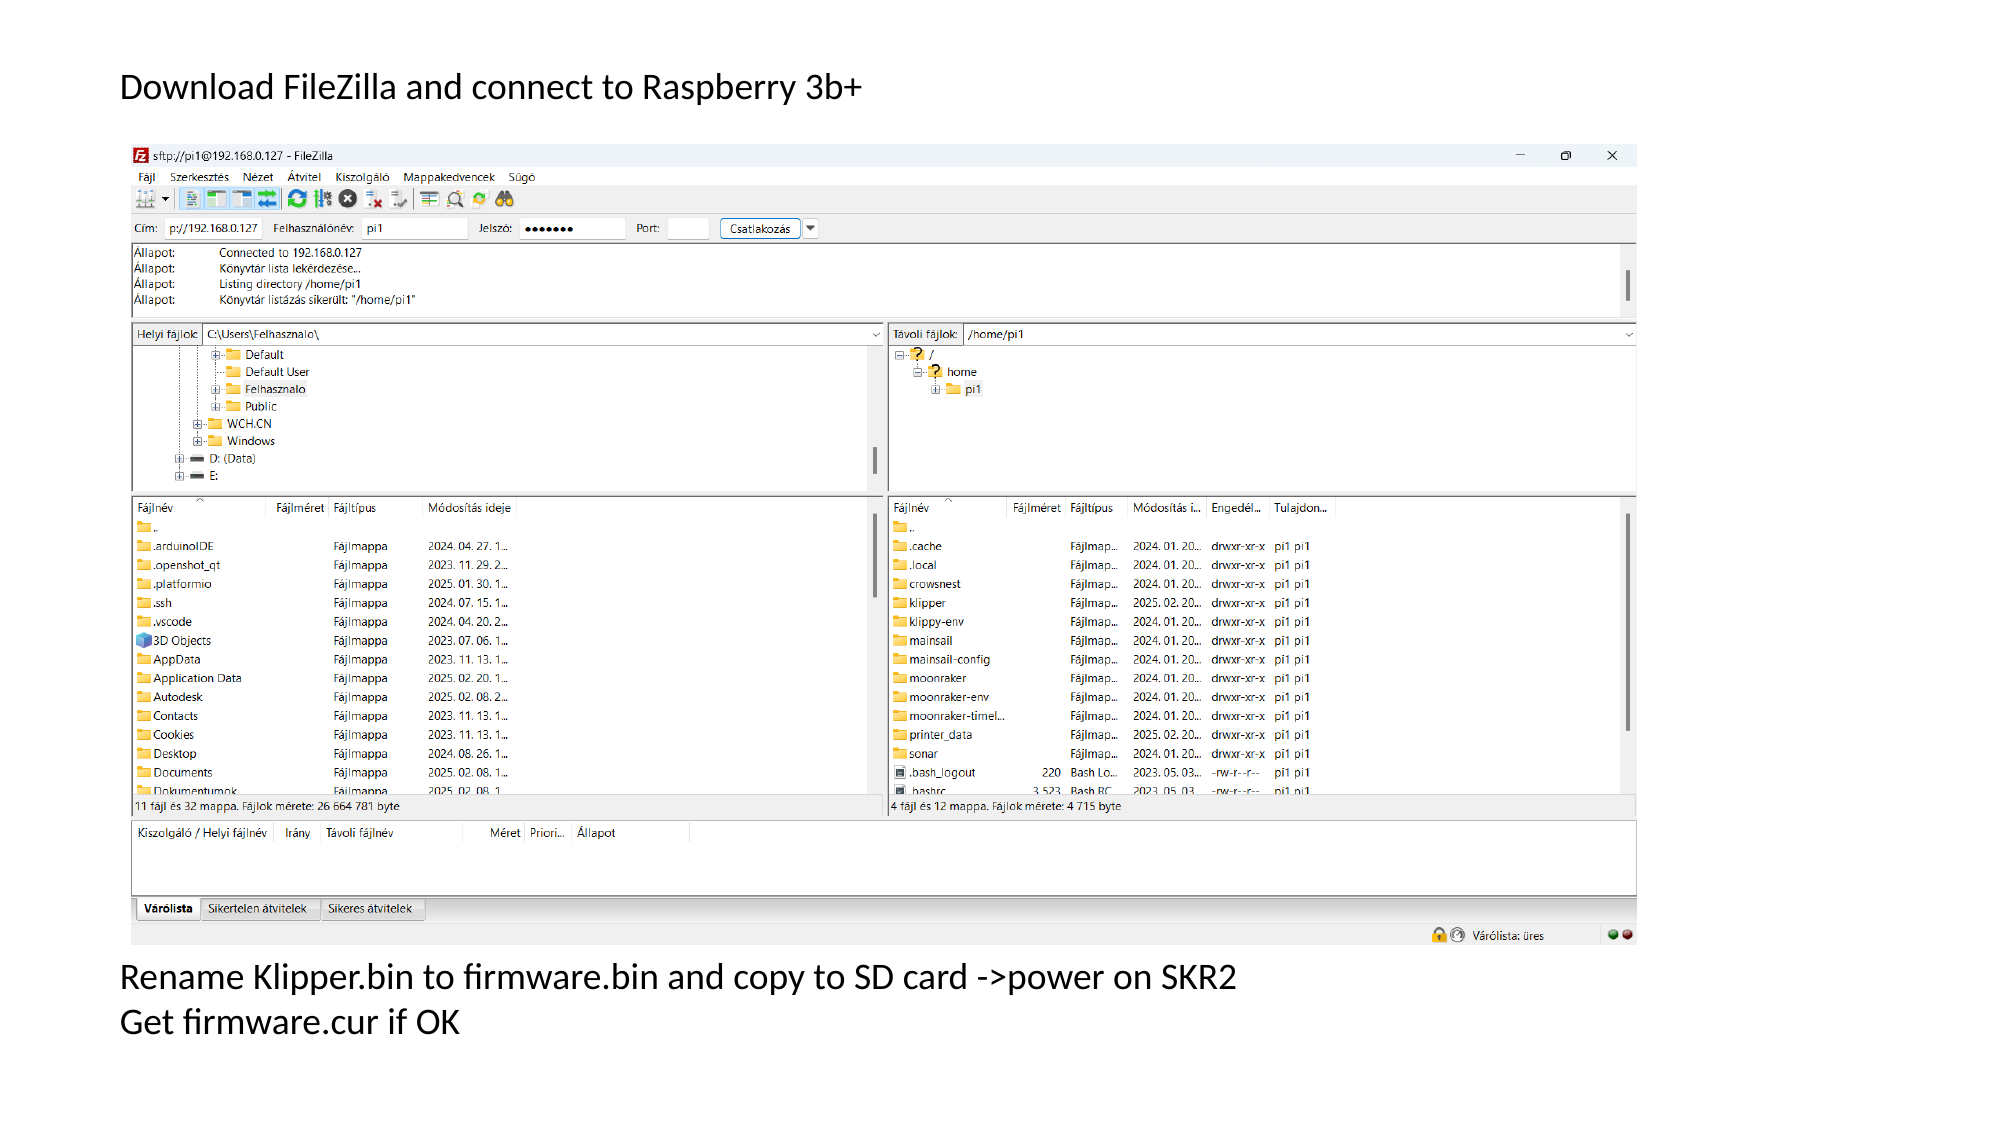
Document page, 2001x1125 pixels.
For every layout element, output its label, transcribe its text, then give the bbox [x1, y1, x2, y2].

picture [131, 144, 1637, 945]
text_box Rename Klipper.bin to firmware.bin and copy to SD card ->power on SKR2 Get firmware.cur if OK [105, 944, 1422, 1050]
text_box Download FileZilla and connect to Raspberry 3b+ [105, 54, 1422, 115]
